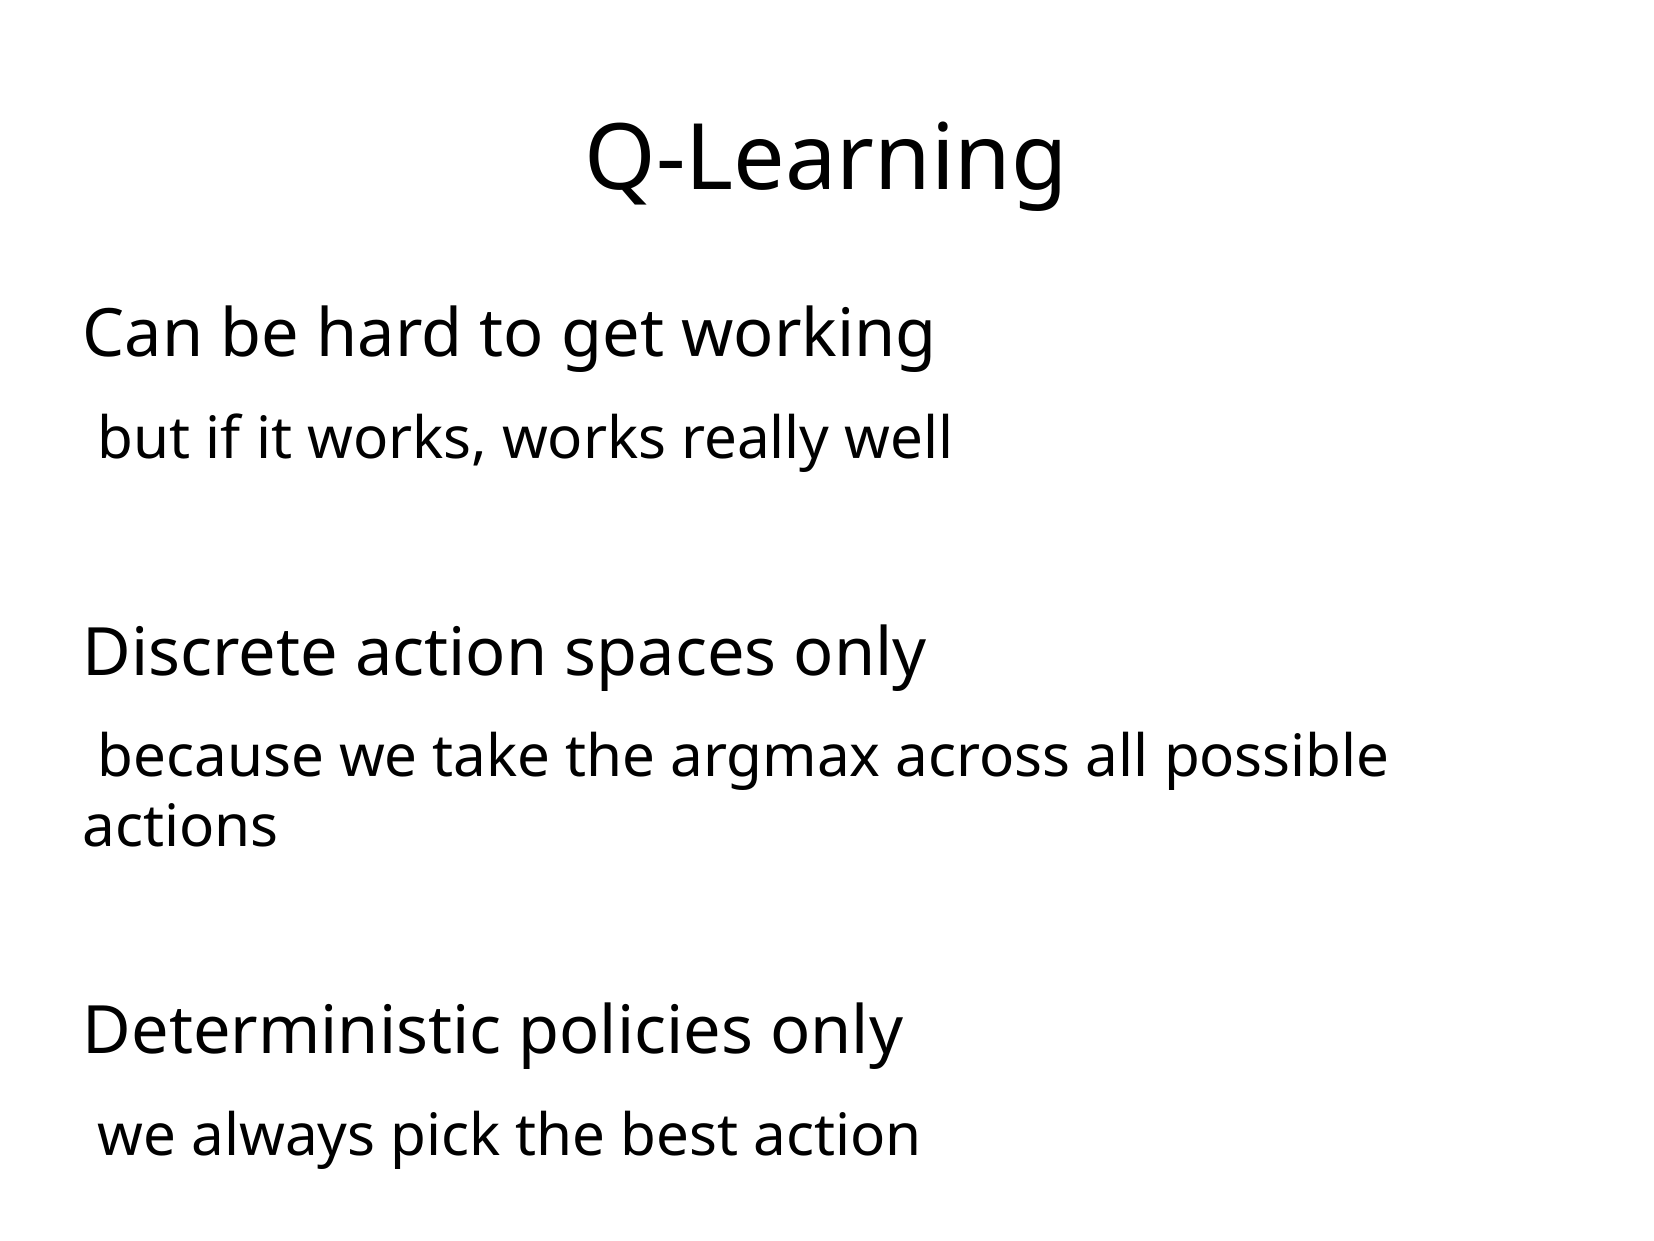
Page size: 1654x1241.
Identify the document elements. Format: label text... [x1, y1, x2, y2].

list Can be hard to get working but if it works, works really well Discrete action spaces only because we take the argmax across all possible actions Deterministic policies only we always pick the best action [82, 290, 1571, 1010]
title Q-Learning [82, 49, 1571, 257]
